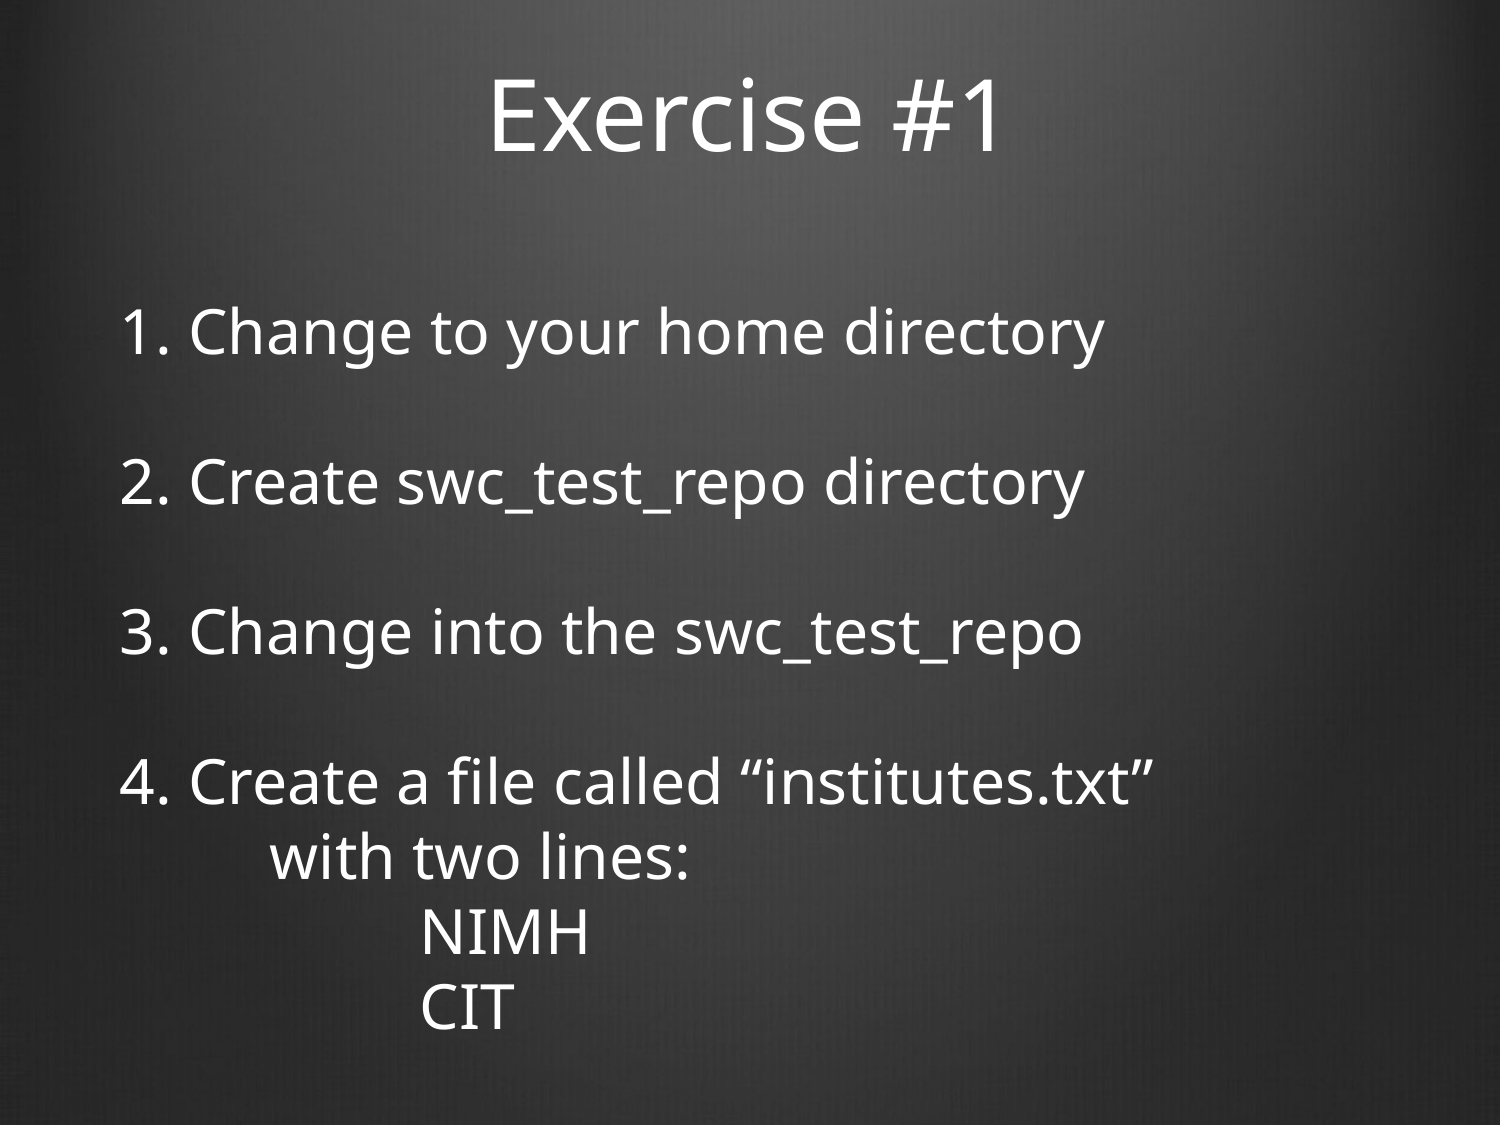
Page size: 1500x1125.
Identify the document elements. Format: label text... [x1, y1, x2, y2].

text_box 1. Change to your home directory 2. Create swc_test_repo directory 3. Change into the swc_test_repo 4. Create a file called “institutes.txt” with two lines: NIMH CIT [105, 285, 1410, 915]
picture [0, 0, 1500, 1125]
text_box Exercise #1 [112, 32, 1388, 192]
